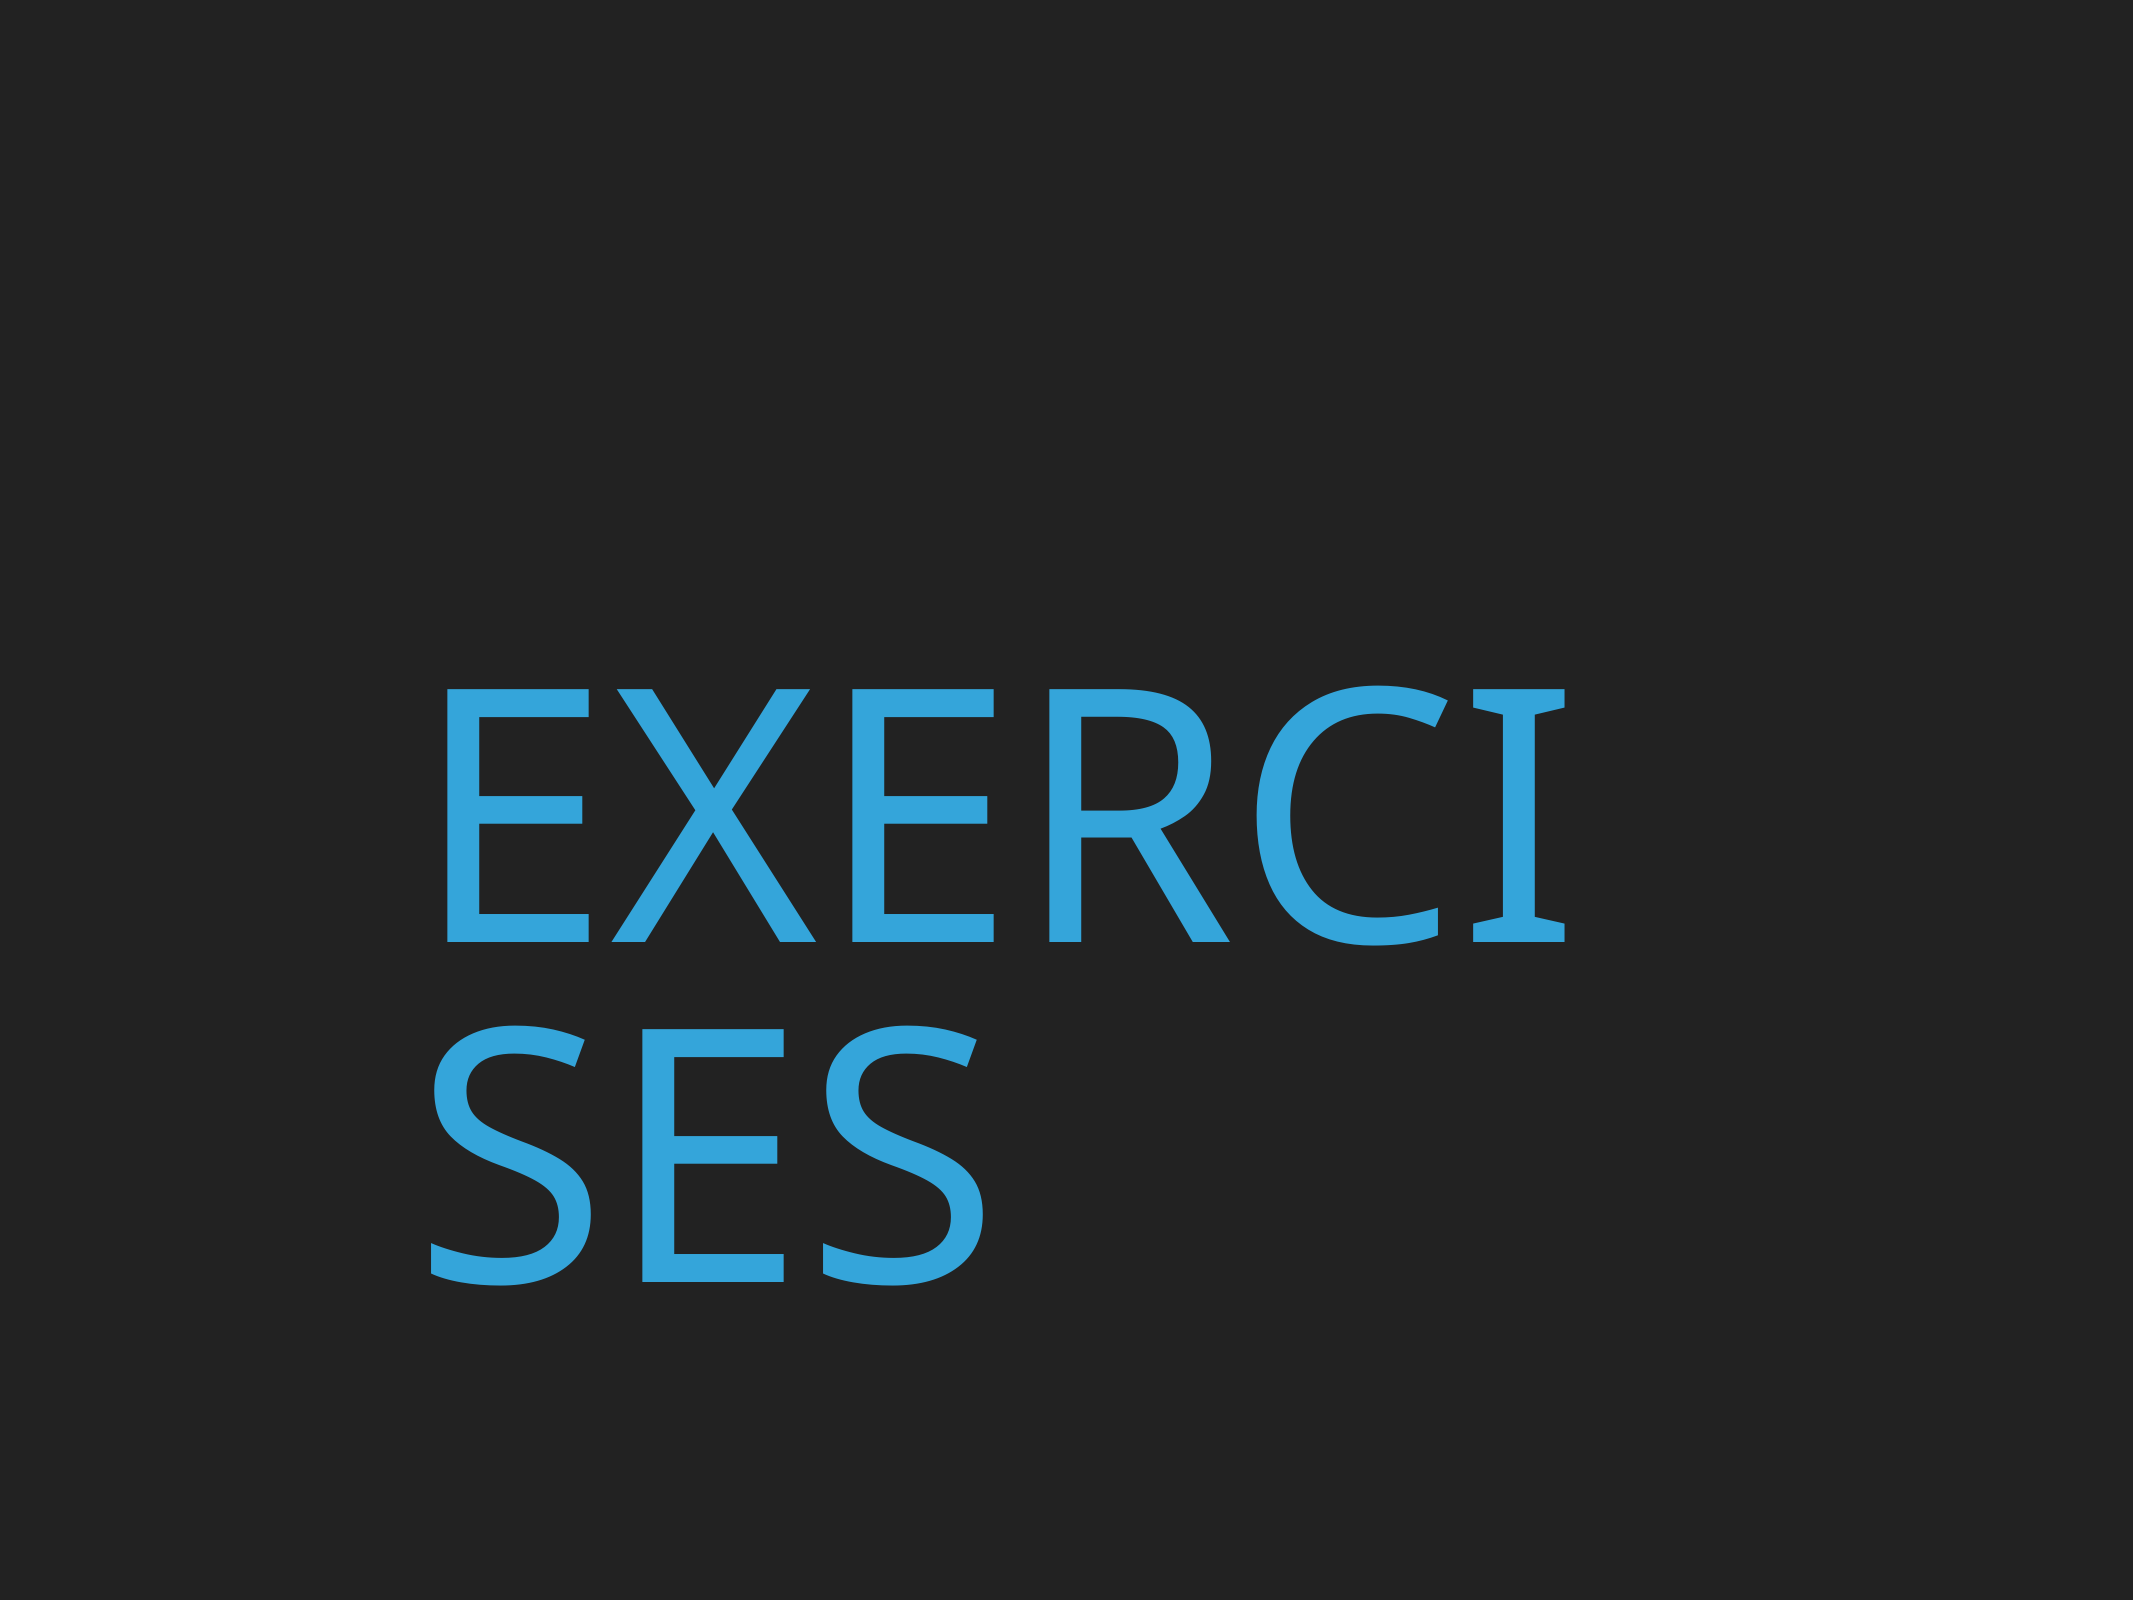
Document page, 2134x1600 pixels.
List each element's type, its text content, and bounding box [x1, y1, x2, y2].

title Exercises [404, 661, 1729, 1405]
